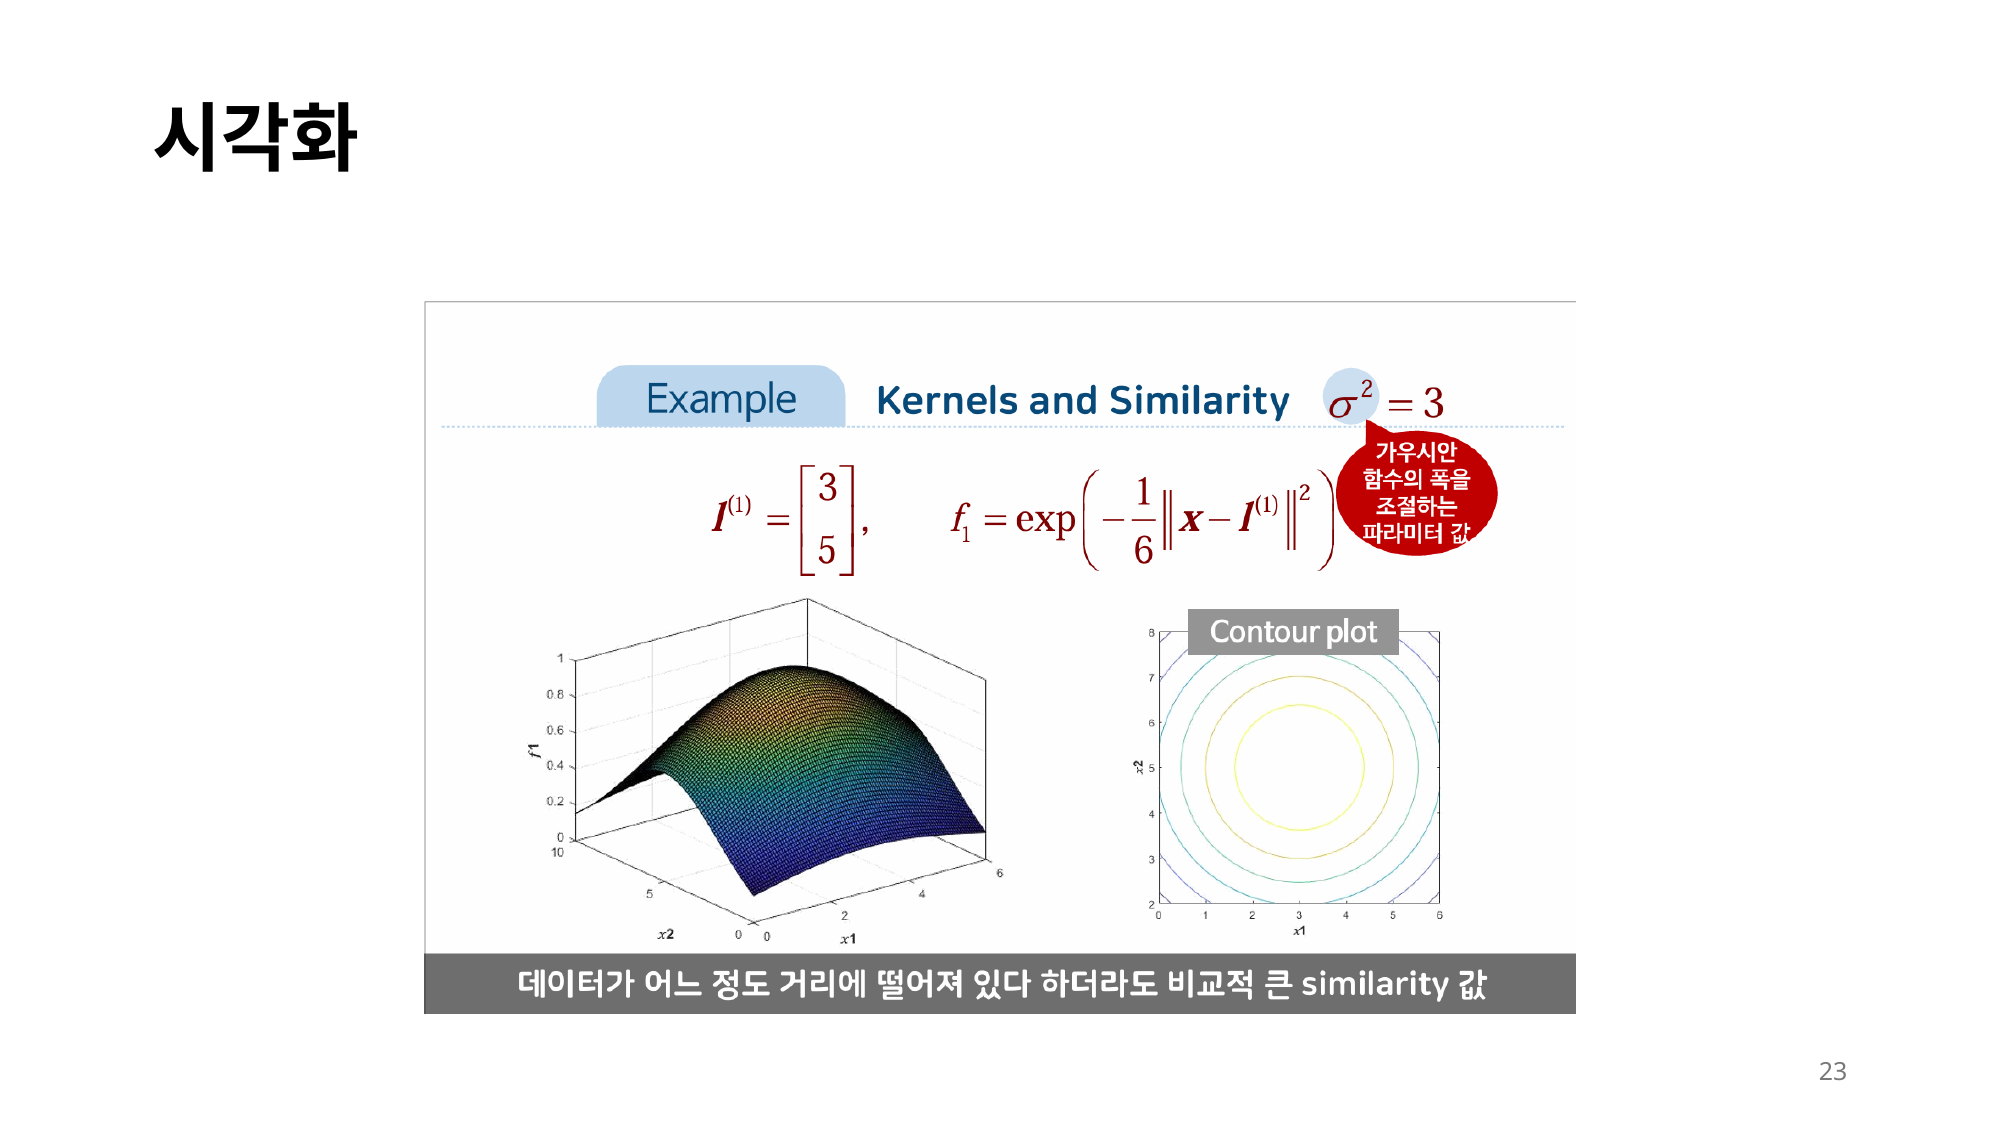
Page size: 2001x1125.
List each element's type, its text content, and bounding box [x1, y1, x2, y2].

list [424, 298, 1576, 1014]
title 시각화 [137, 59, 1629, 223]
slide_number 23 [1412, 1042, 1863, 1103]
